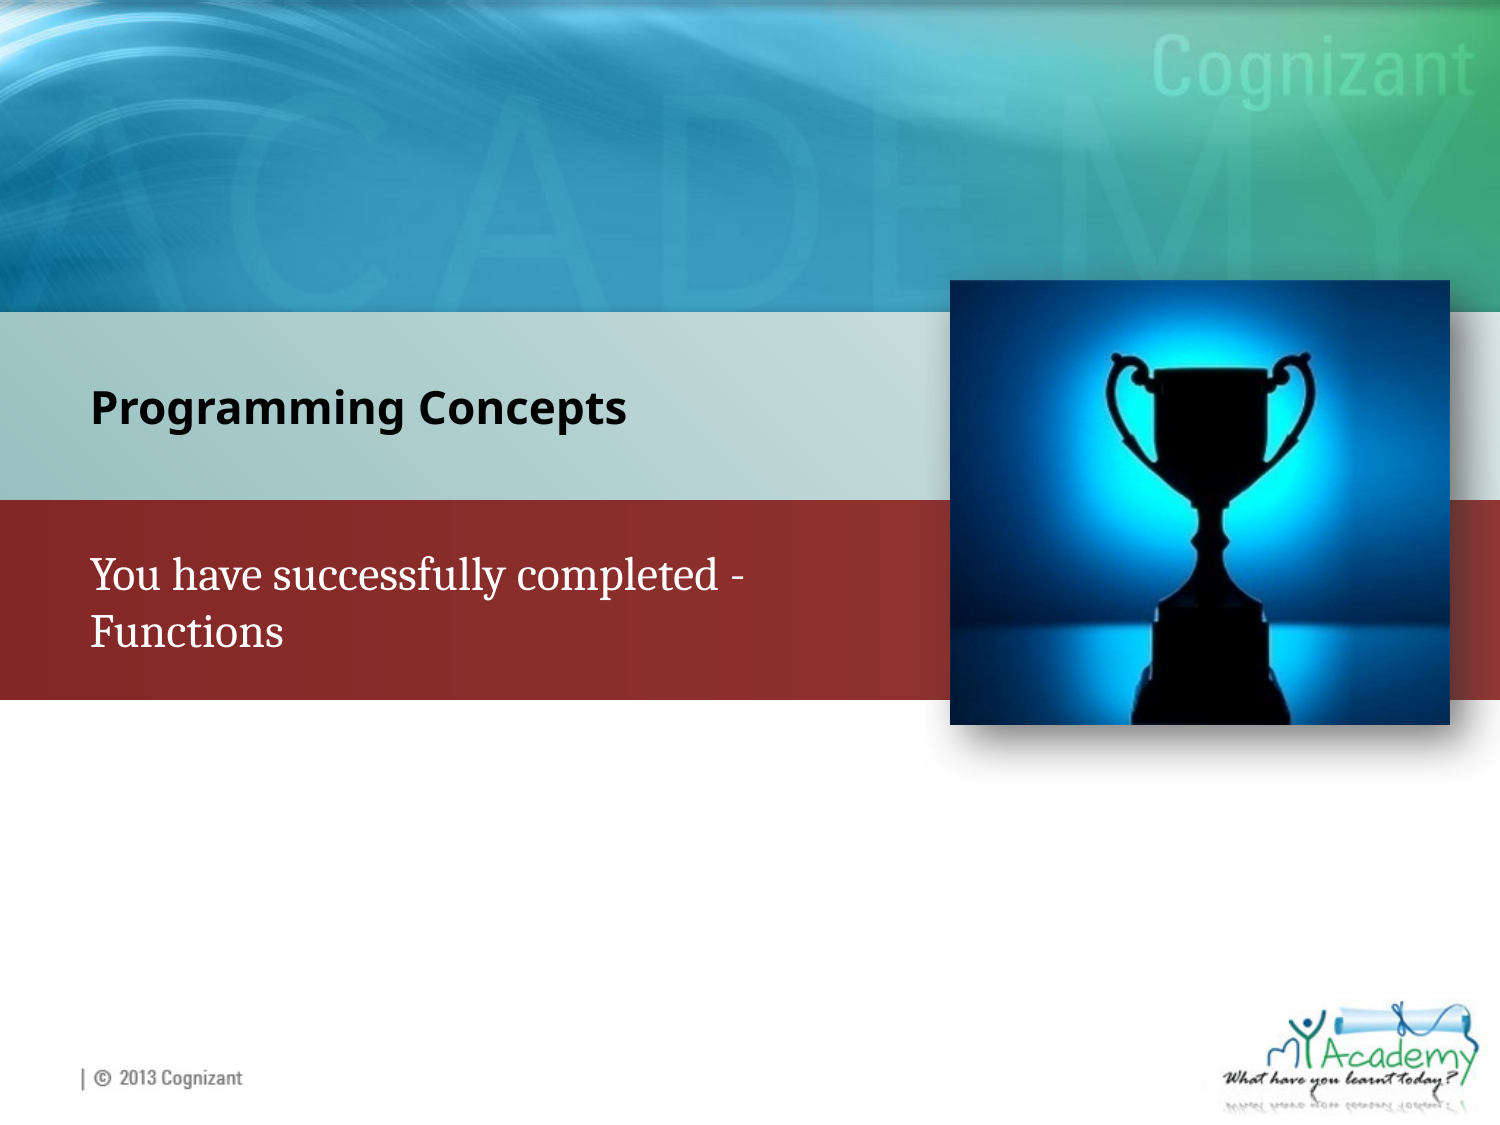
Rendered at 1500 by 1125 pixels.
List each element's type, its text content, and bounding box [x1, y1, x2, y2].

picture [0, 0, 1500, 1125]
text_box Programming Concepts [0, 310, 940, 498]
text_box You have successfully completed - Functions [0, 498, 940, 702]
